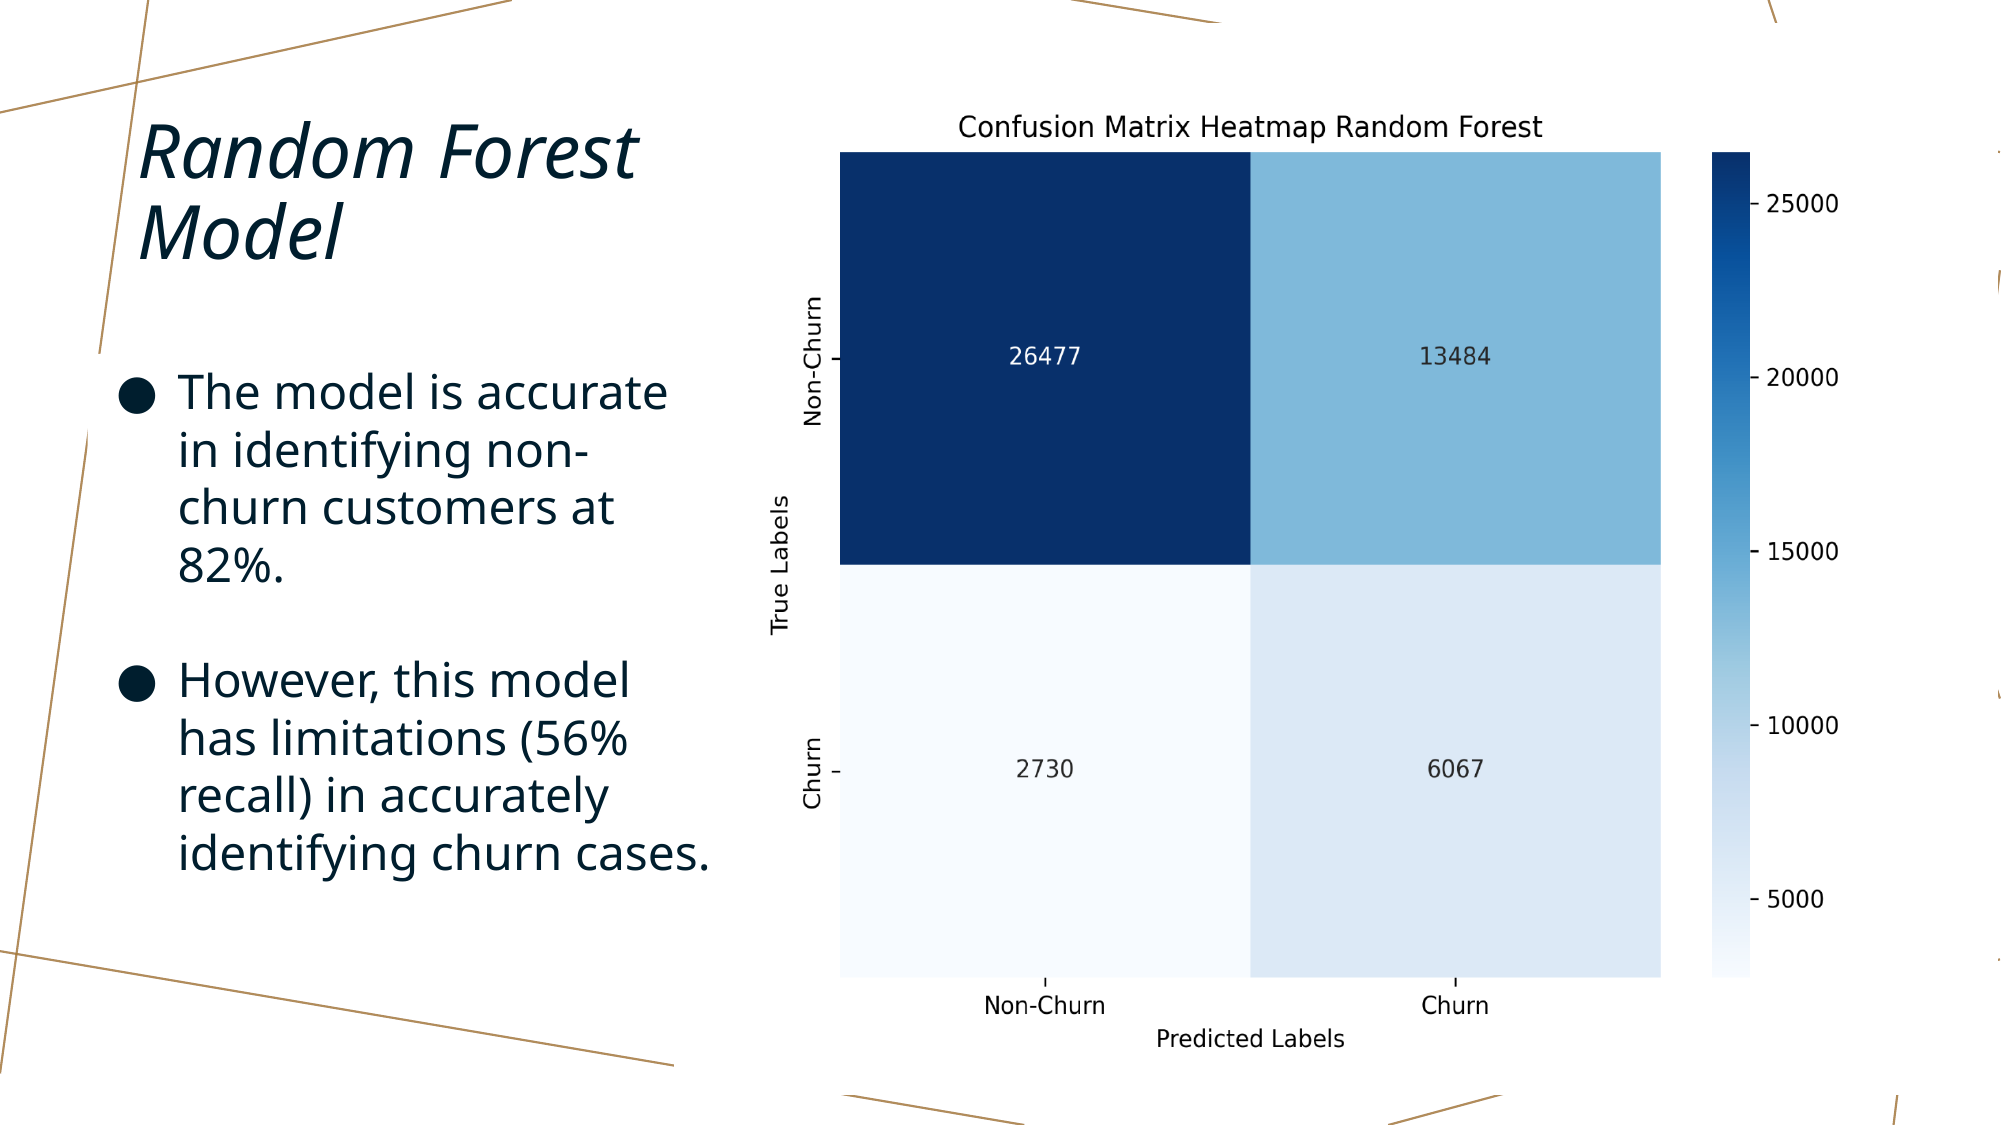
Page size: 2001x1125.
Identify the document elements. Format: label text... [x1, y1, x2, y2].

picture [674, 23, 1998, 1095]
list The model is accurate in identifying non-churn customers at 82%. However, this model has limitations (56% recall) in accurately identifying churn cases. [87, 353, 669, 912]
title Random Forest Model [122, 56, 669, 284]
